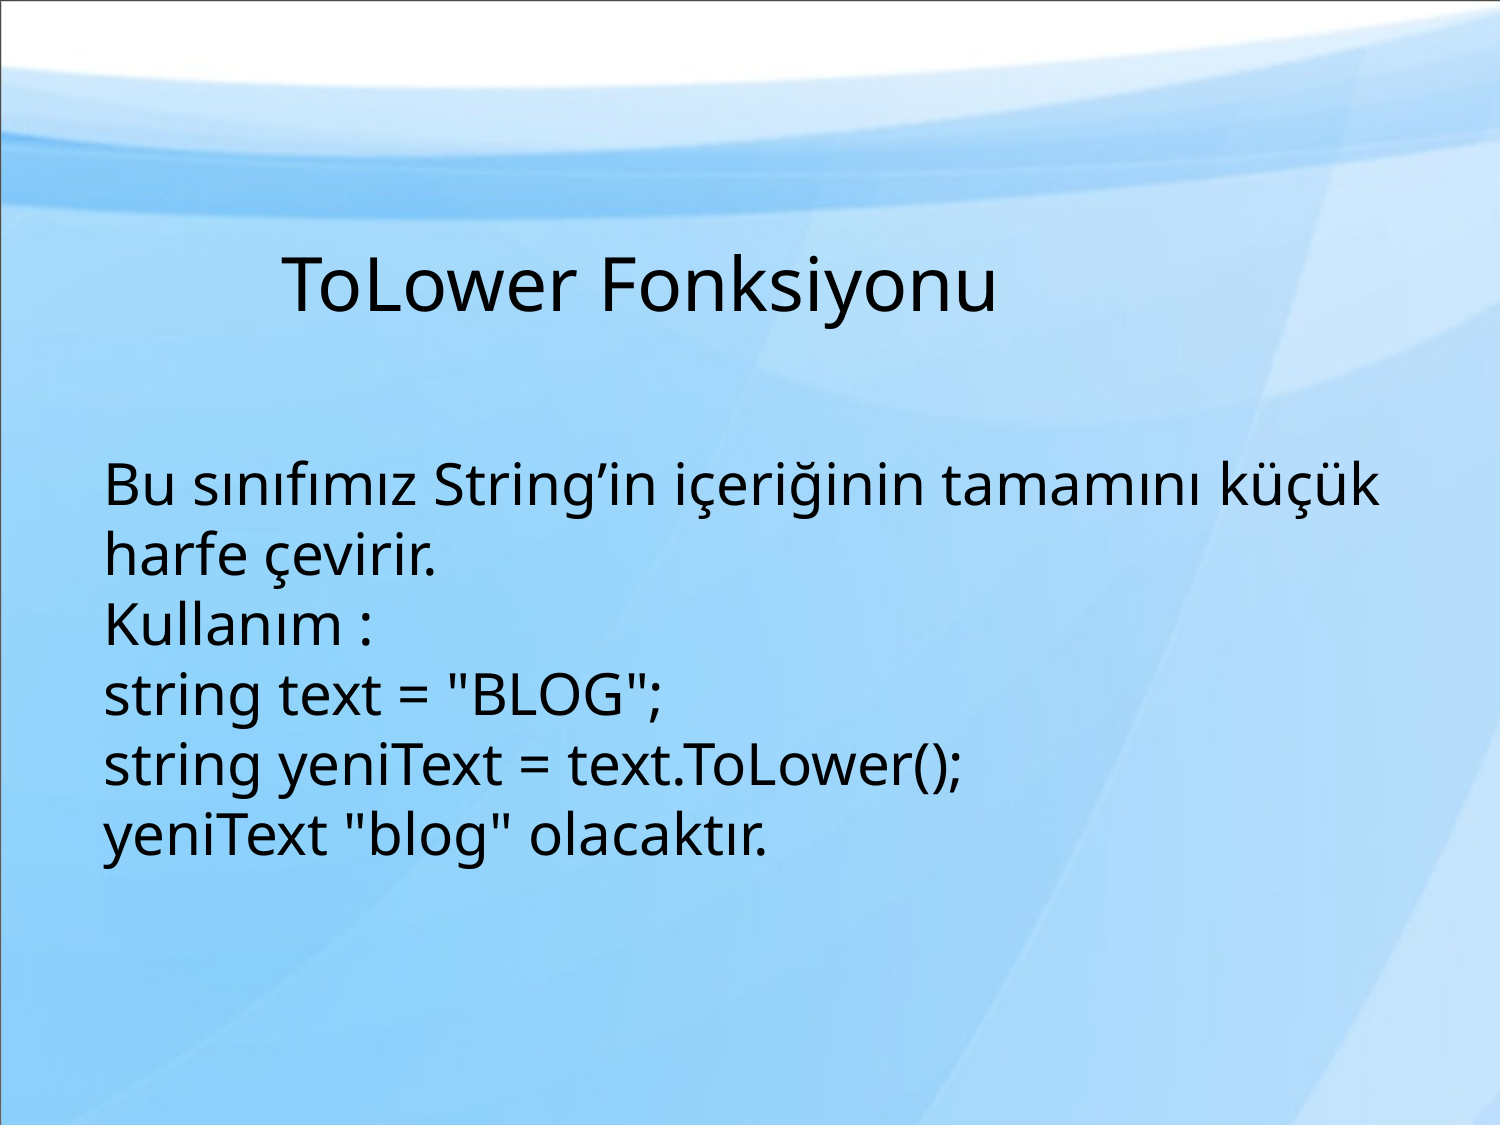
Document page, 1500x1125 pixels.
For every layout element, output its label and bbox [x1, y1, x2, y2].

list [0, 0, 1500, 1125]
